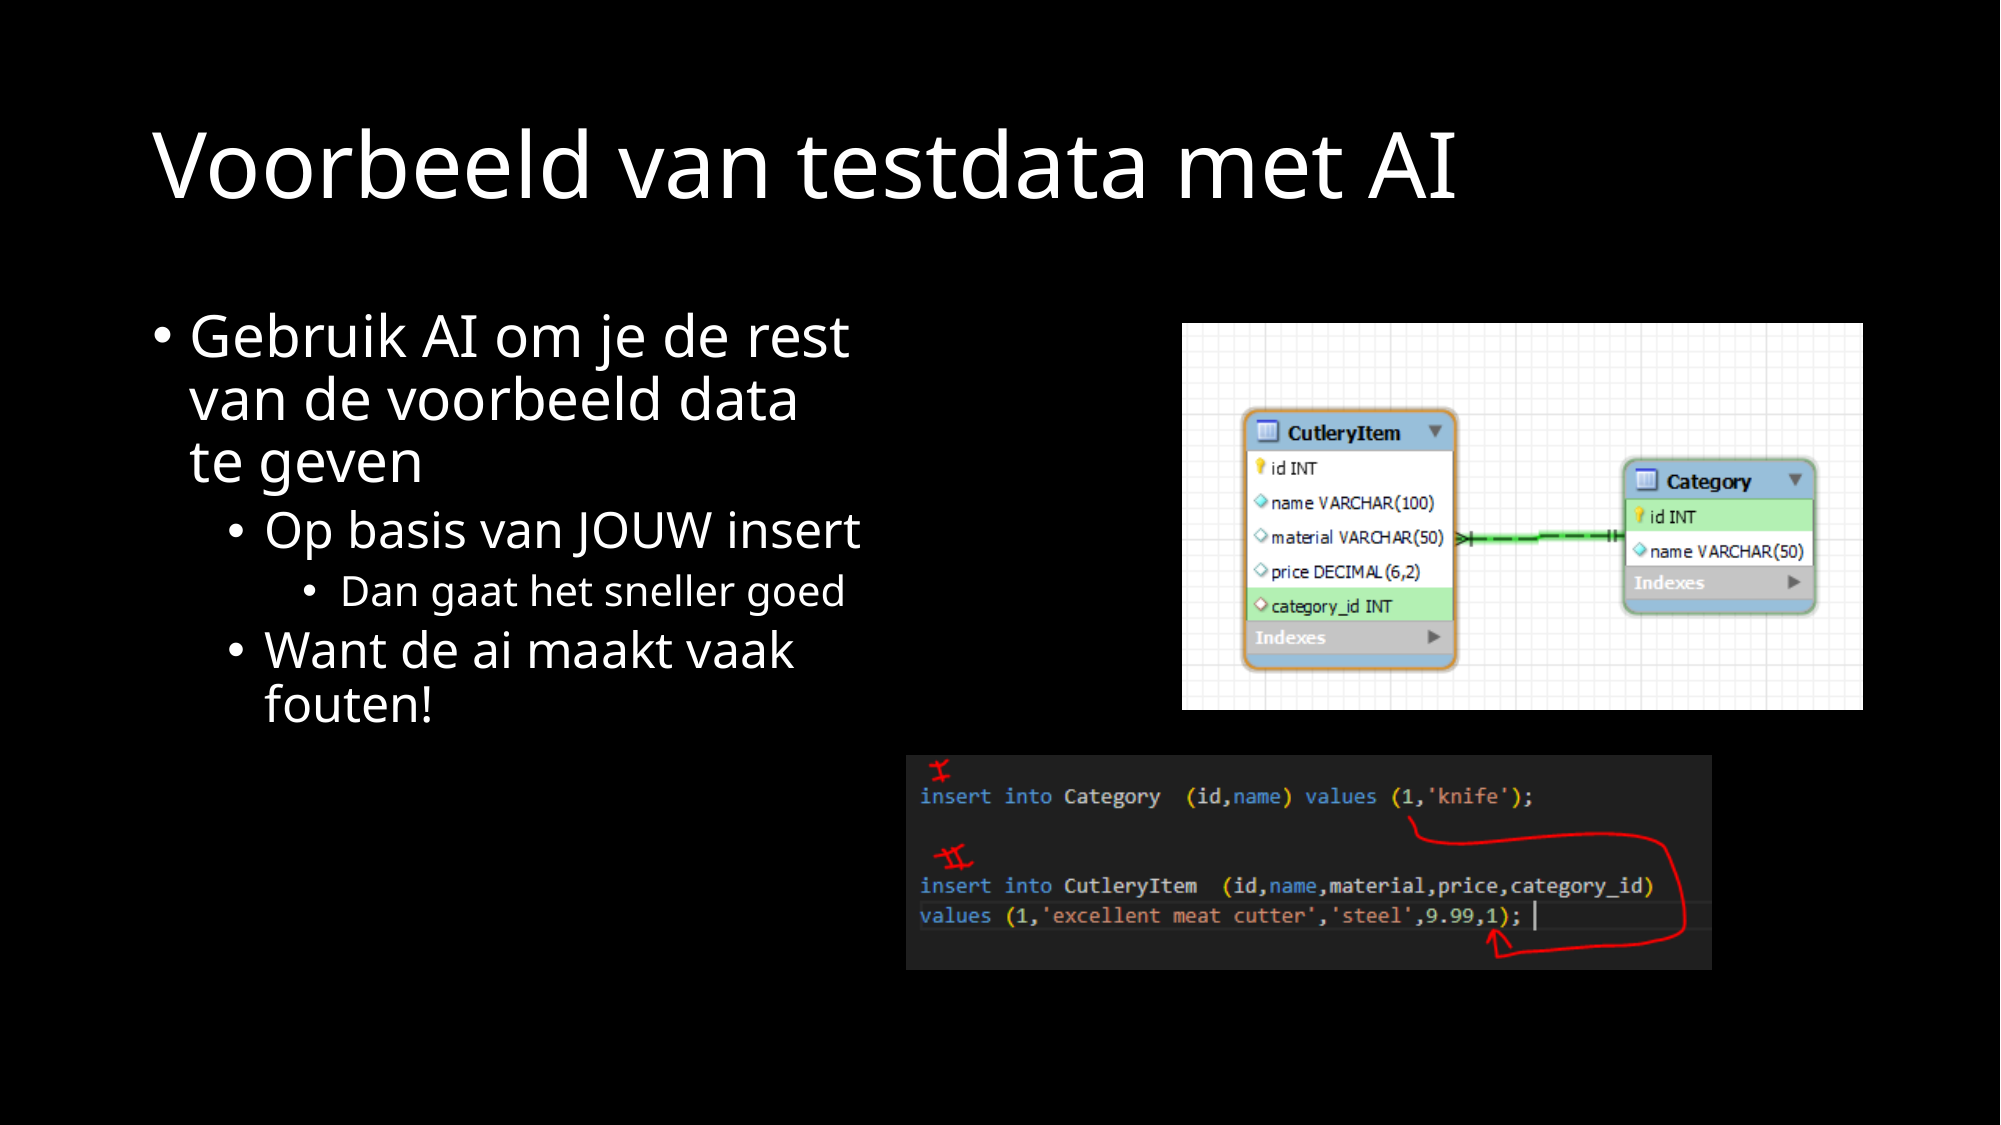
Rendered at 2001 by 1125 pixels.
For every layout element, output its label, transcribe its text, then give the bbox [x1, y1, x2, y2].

list Gebruik AI om je de rest van de voorbeeld data te geven Op basis van JOUW insert Dan gaat het sneller goed Want de ai maakt vaak fouten! [137, 299, 880, 1009]
title Voorbeeld van testdata met AI [137, 59, 1863, 278]
picture [905, 755, 1712, 971]
picture [1182, 322, 1863, 710]
